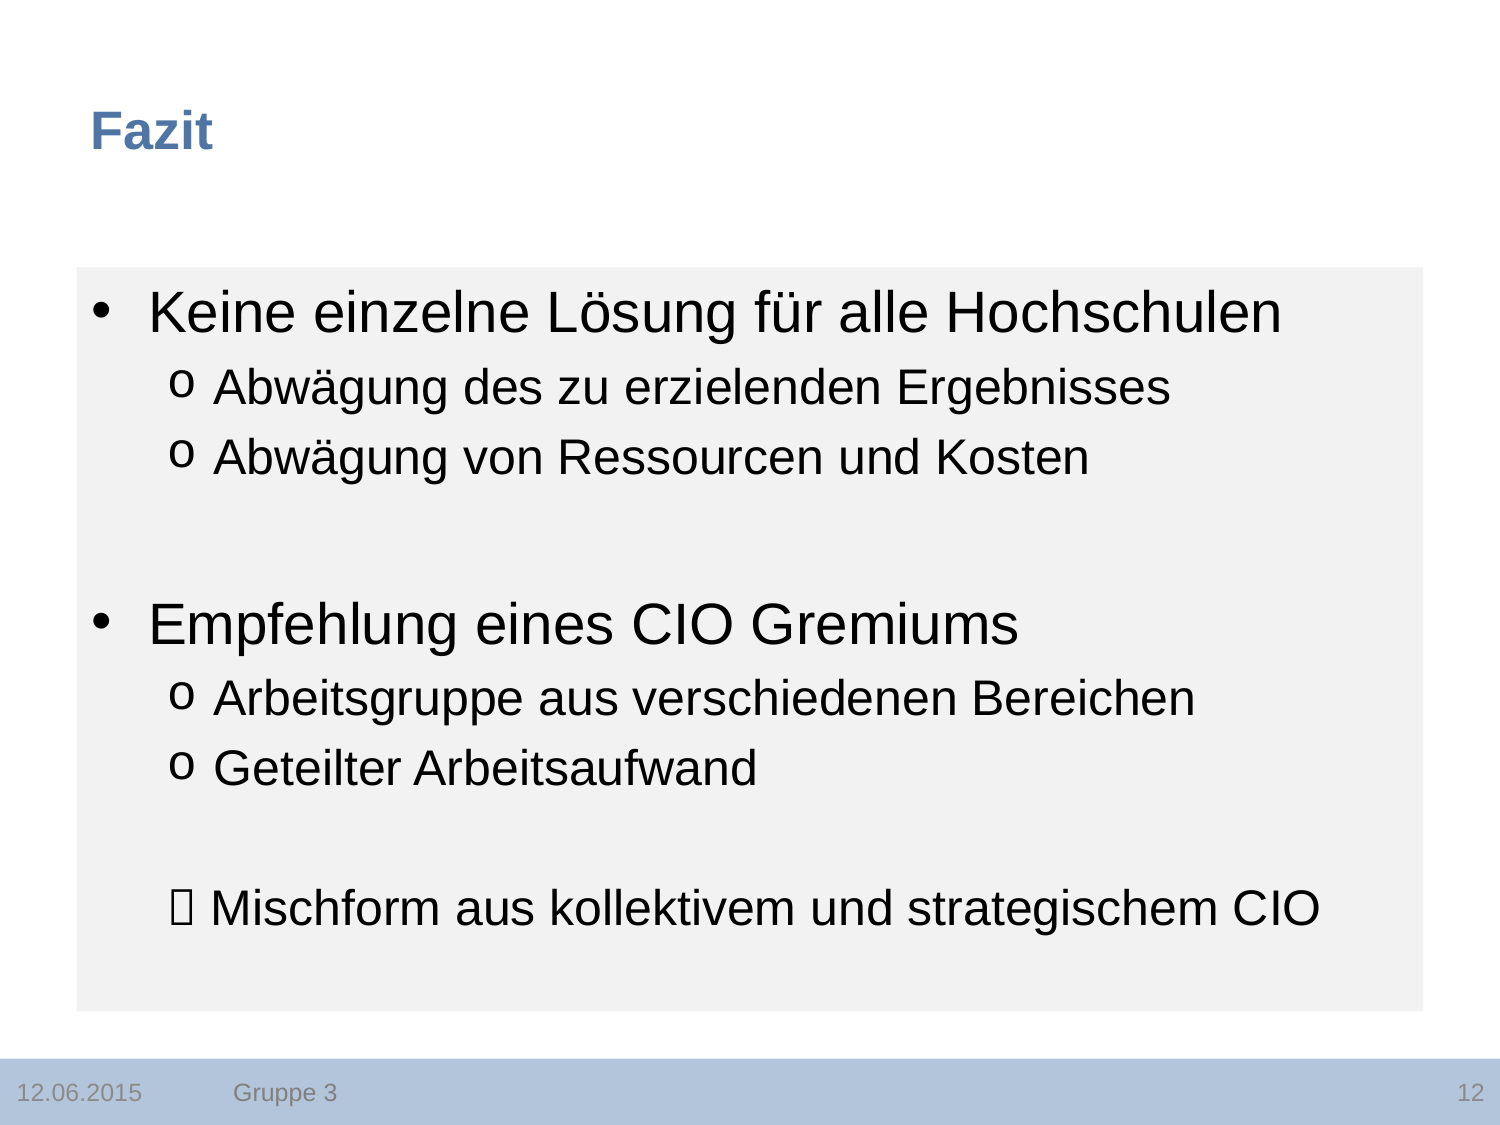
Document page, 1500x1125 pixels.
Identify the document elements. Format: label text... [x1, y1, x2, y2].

slide_number 12 [1340, 1058, 1500, 1125]
footer Gruppe 3 [218, 1058, 1340, 1125]
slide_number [1, 1058, 218, 1125]
list Keine einzelne Lösung für alle Hochschulen Abwägung des zu erzielenden Ergebnisses Abwägung von Ressourcen und Kosten Empfehlung eines CIO Gremiums Arbeitsgruppe aus verschiedenen Bereichen Geteilter Arbeitsaufwand  Mischform aus kollektivem und strategischem CIO [76, 267, 1425, 1012]
title Fazit [75, 45, 1425, 233]
